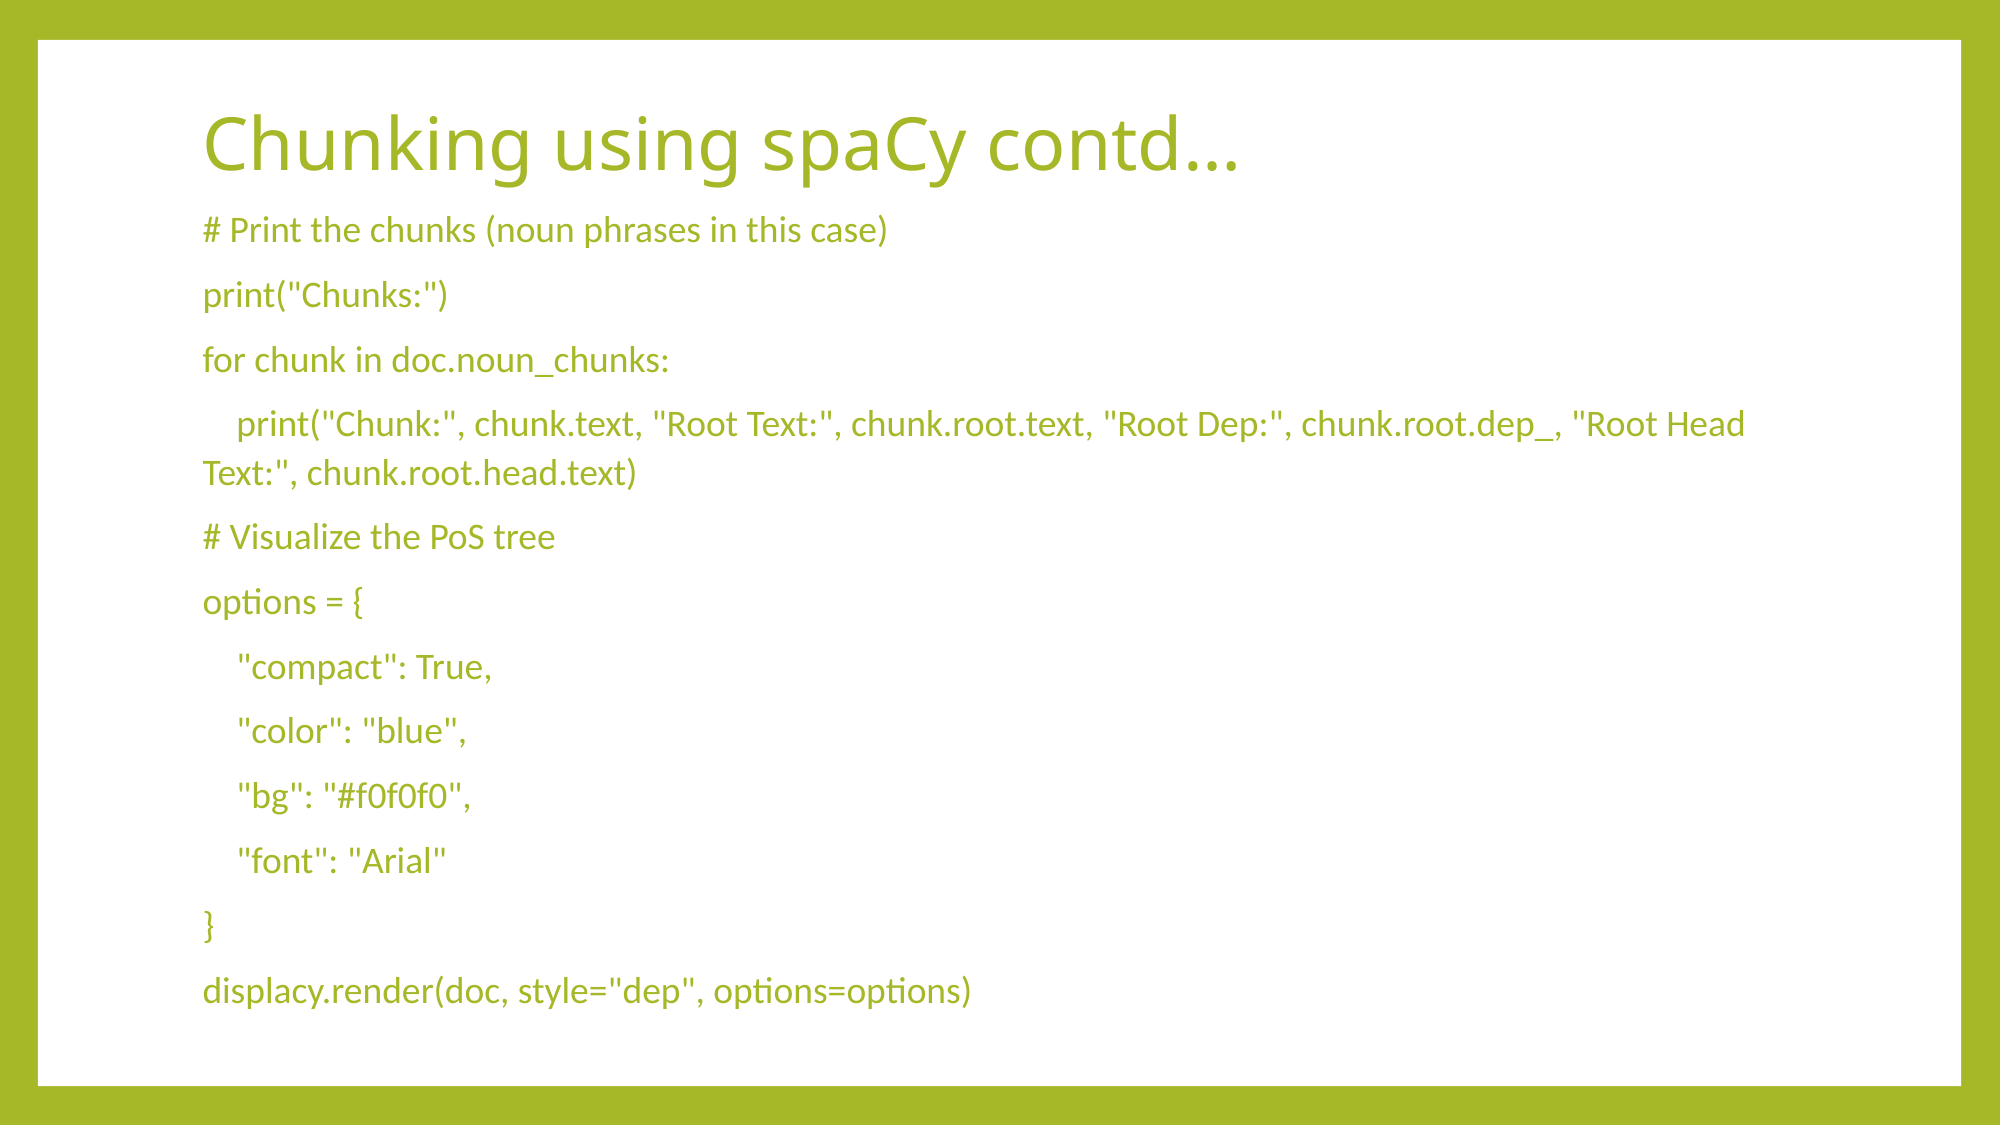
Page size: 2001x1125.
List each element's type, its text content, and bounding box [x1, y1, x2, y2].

title Chunking using spaCy contd… [187, 99, 1808, 194]
list # Print the chunks (noun phrases in this case) print("Chunks:") for chunk in doc.noun_chunks: print("Chunk:", chunk.text, "Root Text:", chunk.root.text, "Root Dep:", chunk.root.dep_, "Root Head Text:", chunk.root.head.text) # Visualize the PoS tree options = { "compact": True, "color": "blue", "bg": "#f0f0f0", "font": "Arial" } displacy.render(doc, style="dep", options=options) [187, 194, 1808, 1085]
